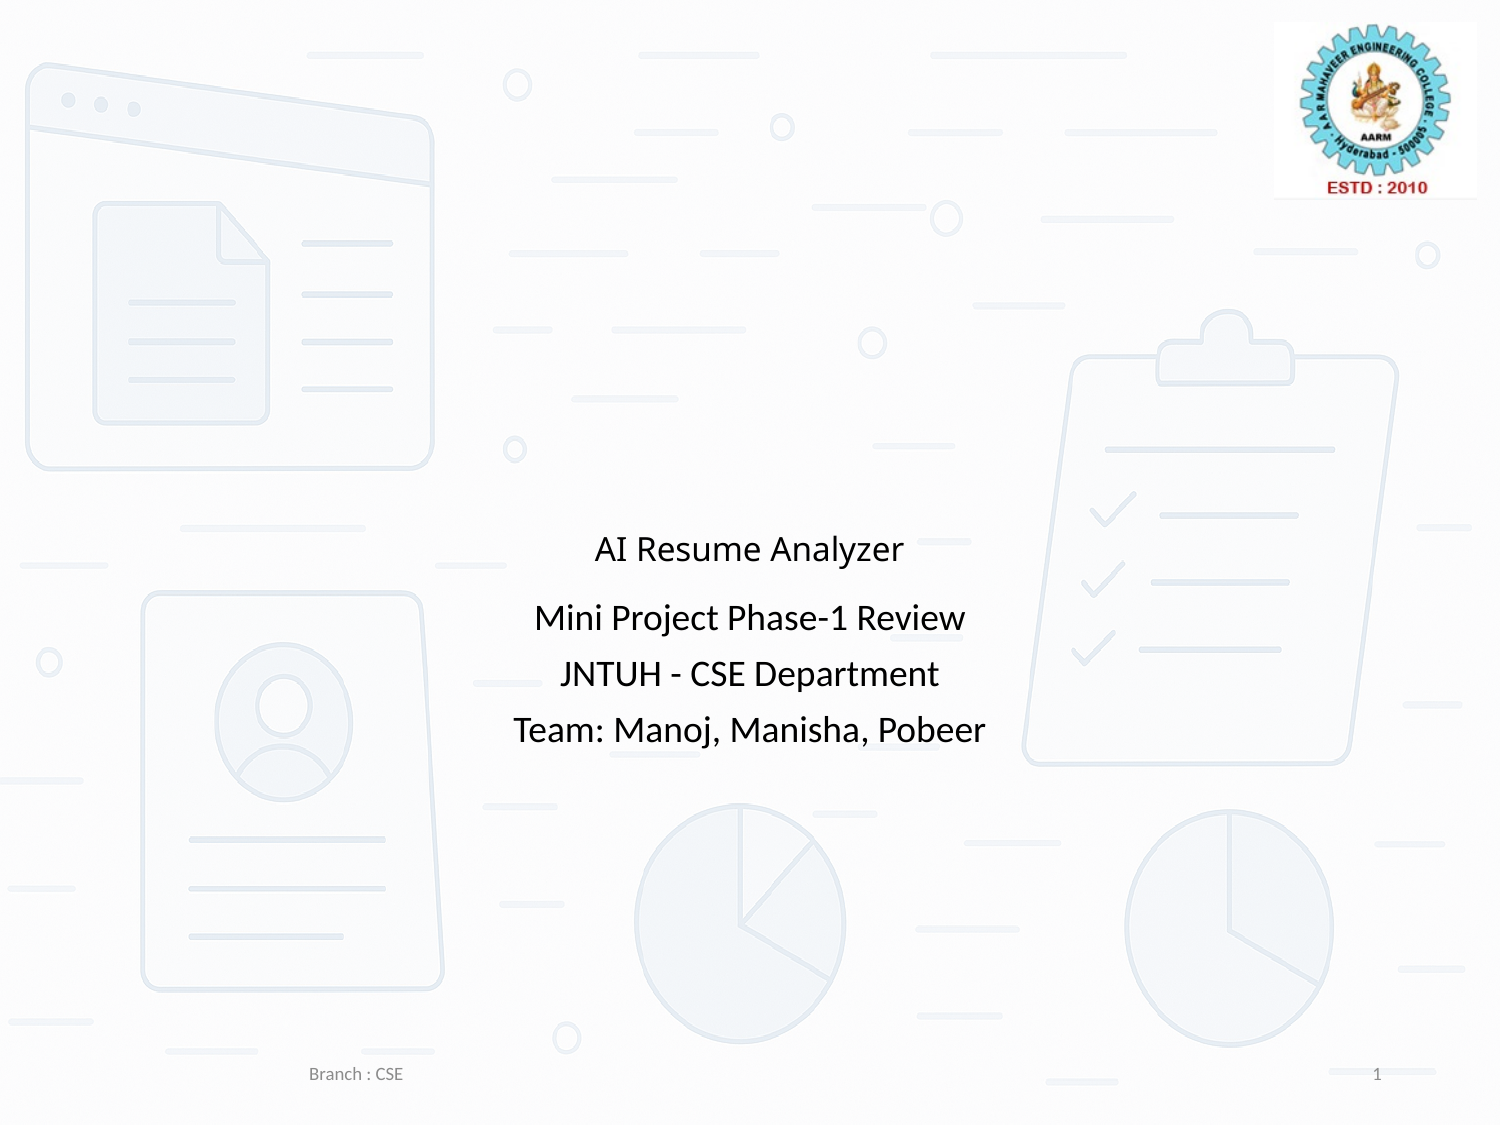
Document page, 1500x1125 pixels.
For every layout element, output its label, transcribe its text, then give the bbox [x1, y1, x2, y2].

slide_number 1 [1059, 1042, 1397, 1103]
subtitle Mini Project Phase-1 Review JNTUH - CSE Department Team: Manoj, Manisha, Pobeer [187, 590, 1313, 863]
footer Branch : CSE [103, 1043, 610, 1104]
title AI Resume Analyzer [187, 184, 1313, 576]
picture [1274, 22, 1477, 200]
